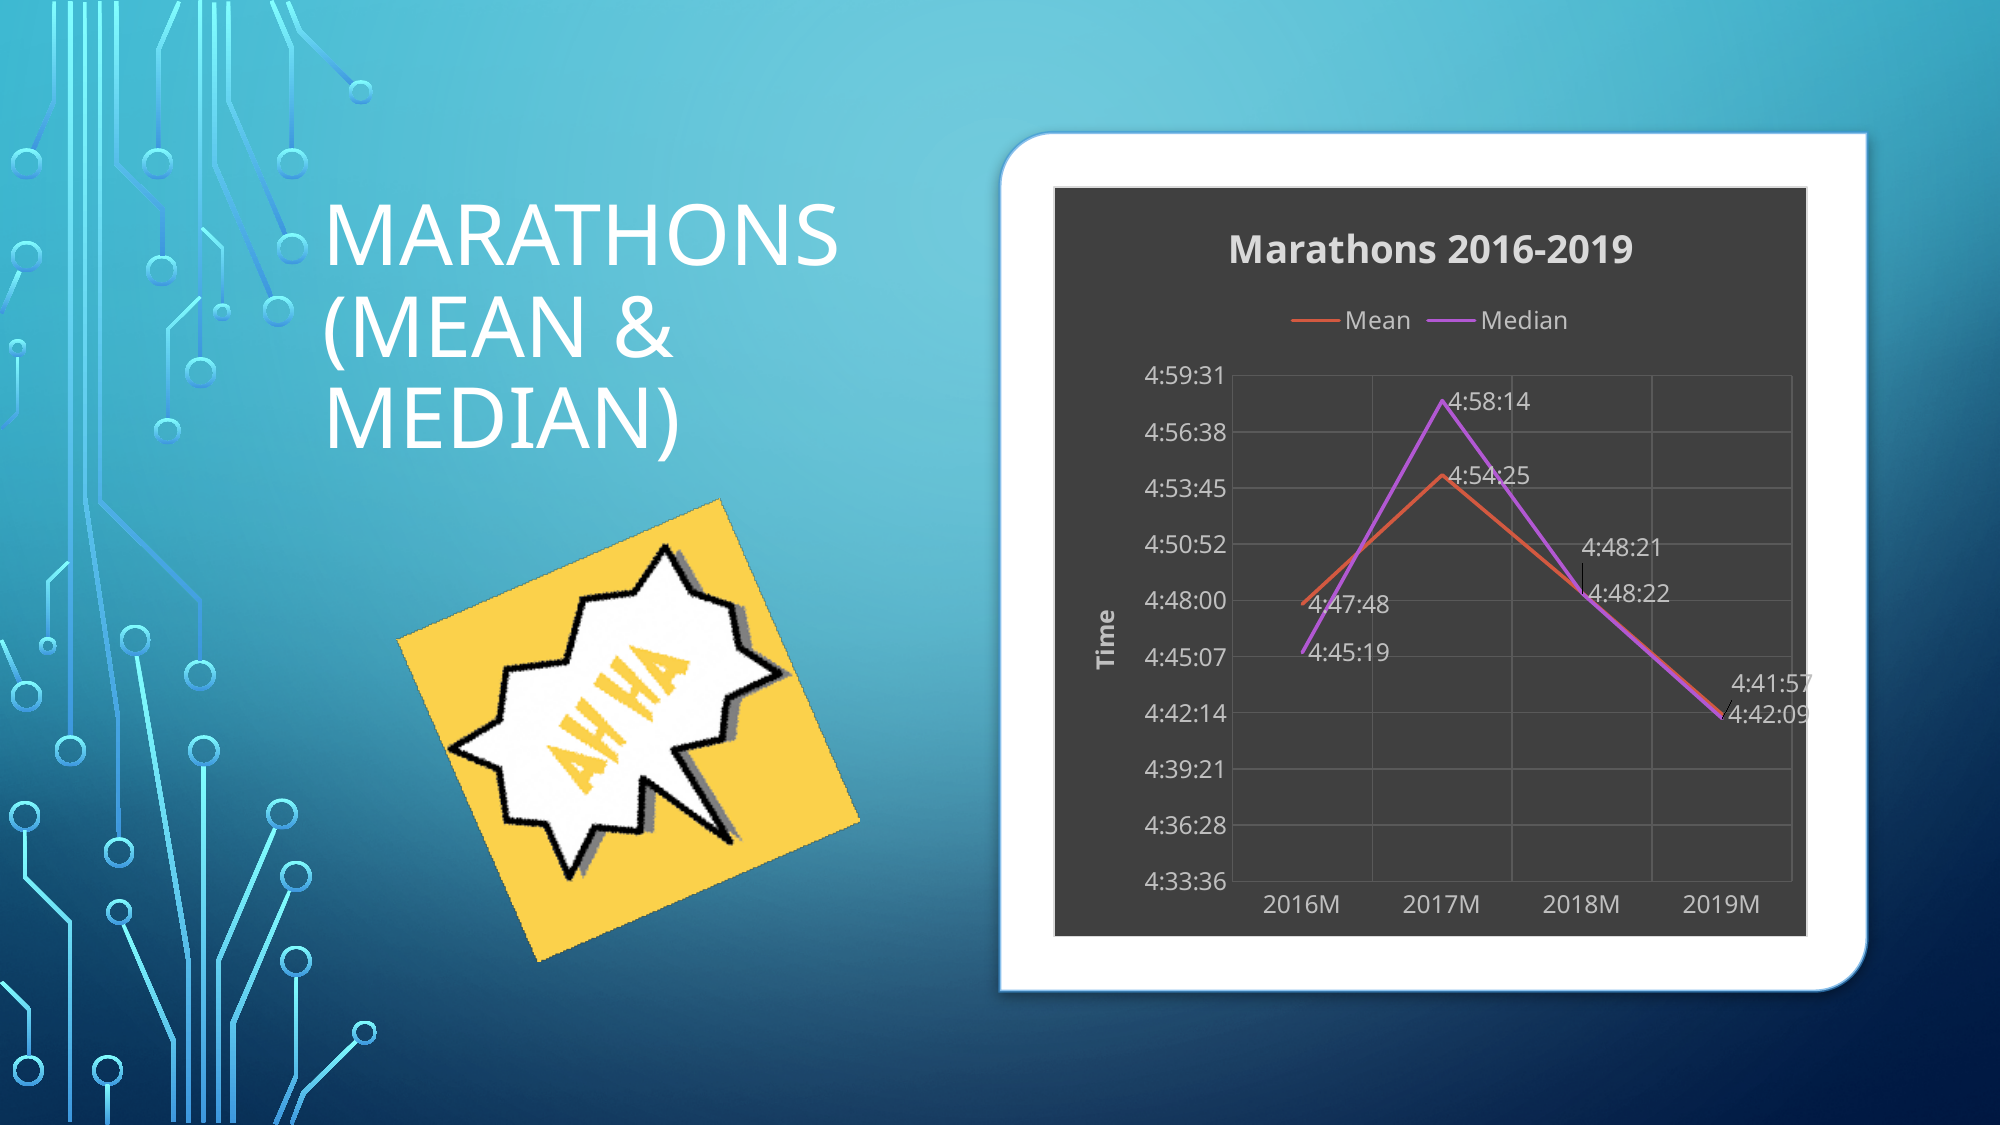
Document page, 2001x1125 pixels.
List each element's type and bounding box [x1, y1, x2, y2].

chart [1053, 186, 1815, 938]
picture [379, 0, 2000, 1125]
text_box [0, 0, 379, 1125]
